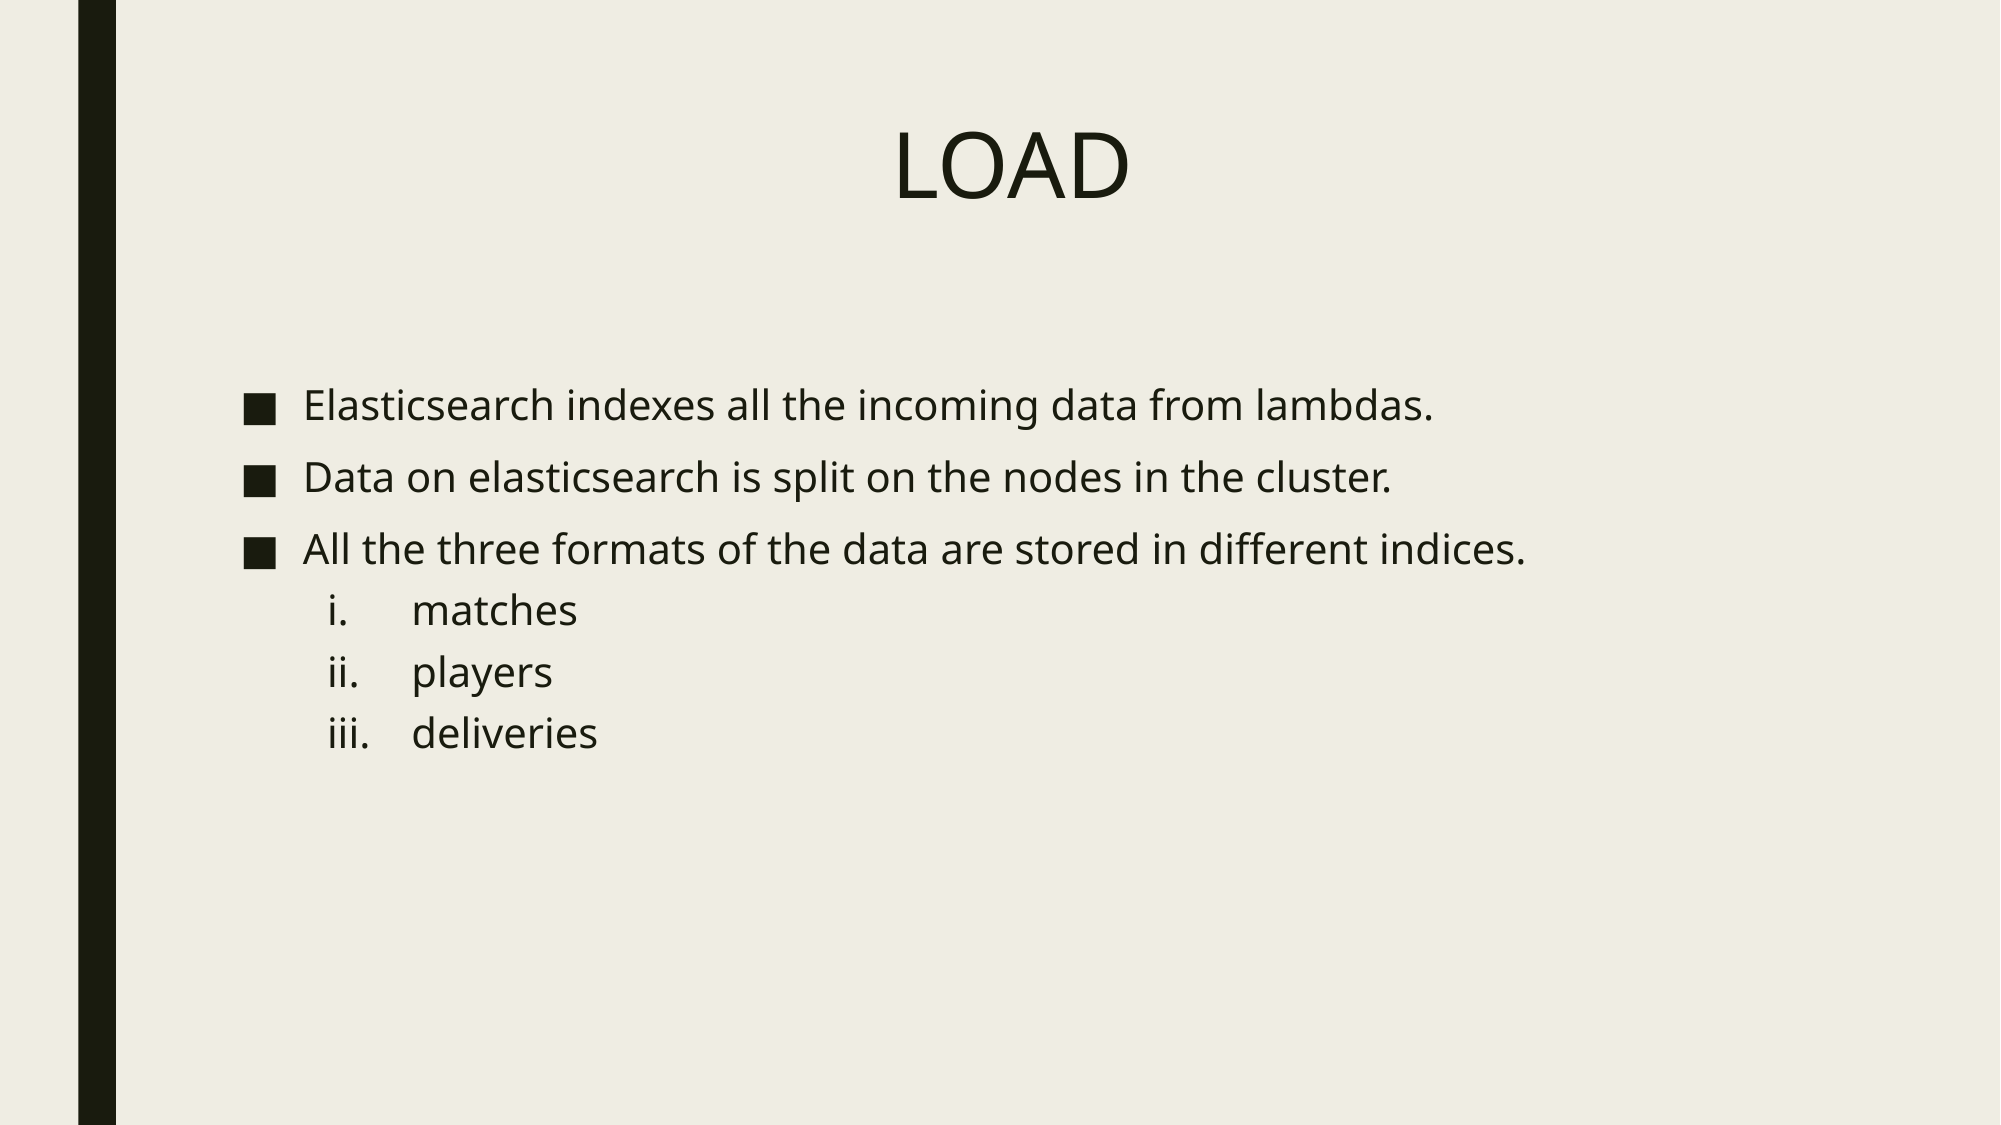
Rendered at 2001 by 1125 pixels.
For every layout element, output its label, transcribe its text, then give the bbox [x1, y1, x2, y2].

title LOAD [225, 112, 1800, 357]
list Elasticsearch indexes all the incoming data from lambdas. Data on elasticsearch is split on the nodes in the cluster. All the three formats of the data are stored in different indices. matches players deliveries [225, 375, 1800, 963]
